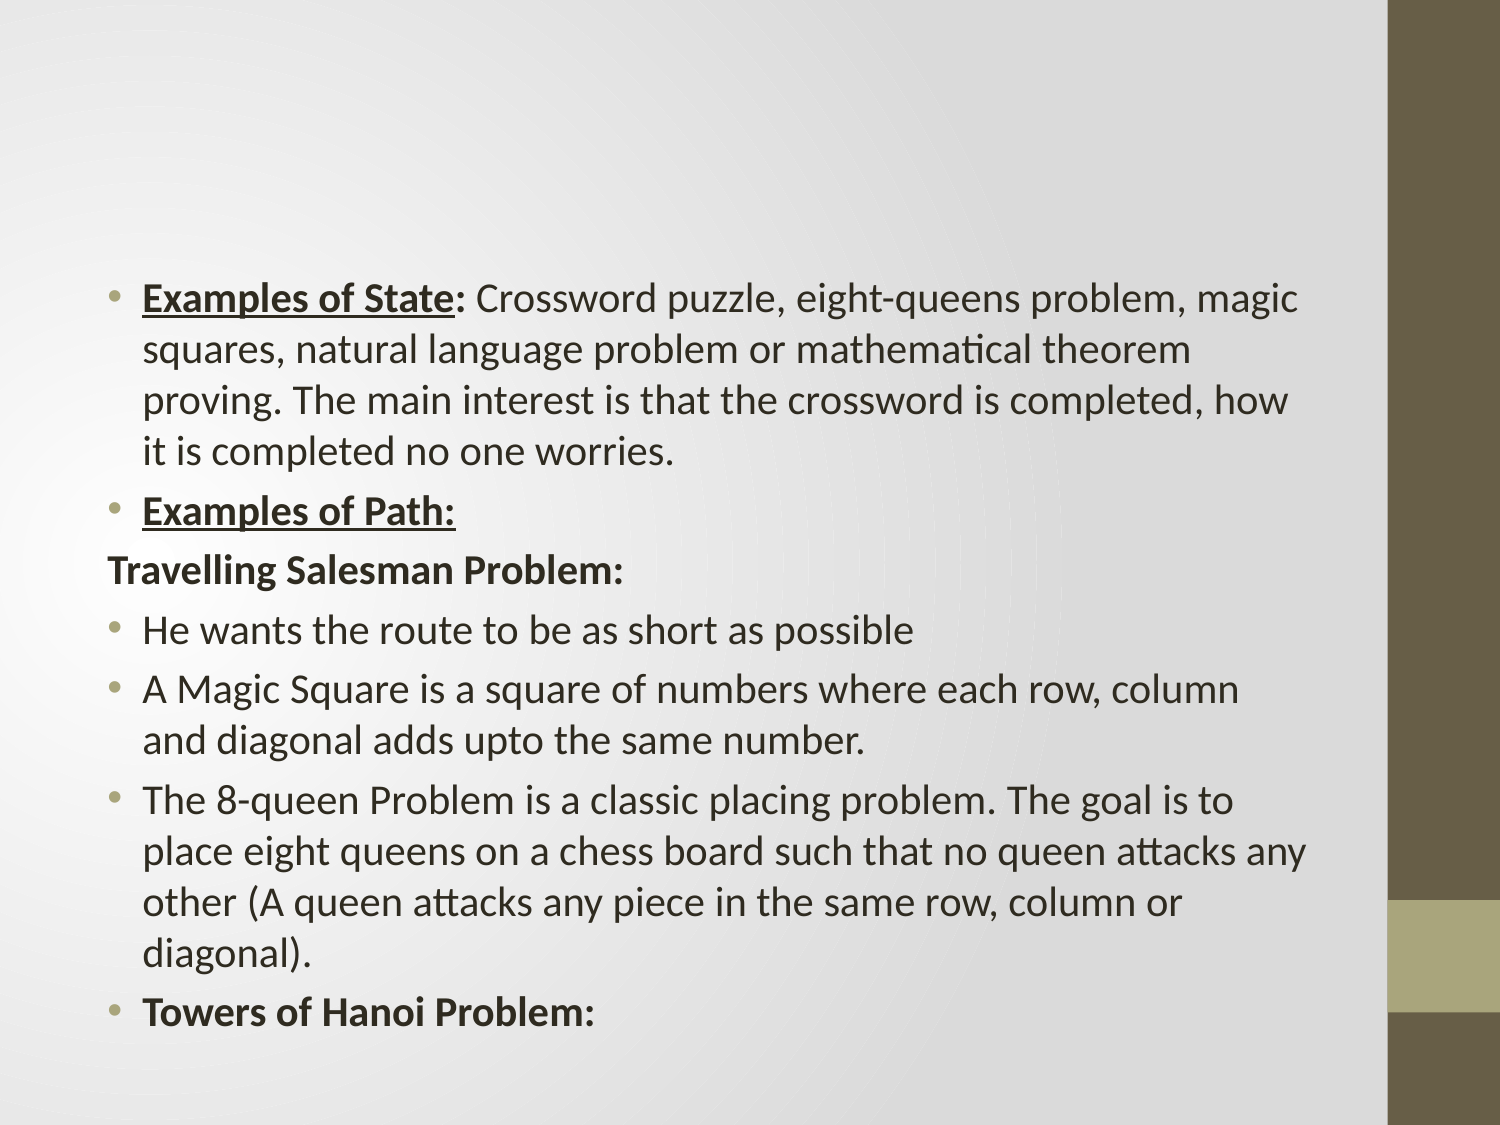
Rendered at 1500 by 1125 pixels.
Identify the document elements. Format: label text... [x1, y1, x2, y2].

list Examples of State: Crossword puzzle, eight-queens problem, magic squares, natural language problem or mathematical theorem proving. The main interest is that the crossword is completed, how it is completed no one worries. Examples of Path: Travelling Salesman Problem: He wants the route to be as short as possible A Magic Square is a square of numbers where each row, column and diagonal adds upto the same number. The 8-queen Problem is a classic placing problem. The goal is to place eight queens on a chess board such that no queen attacks any other (A queen attacks any piece in the same row, column or diagonal). Towers of Hanoi Problem: [75, 262, 1325, 1050]
